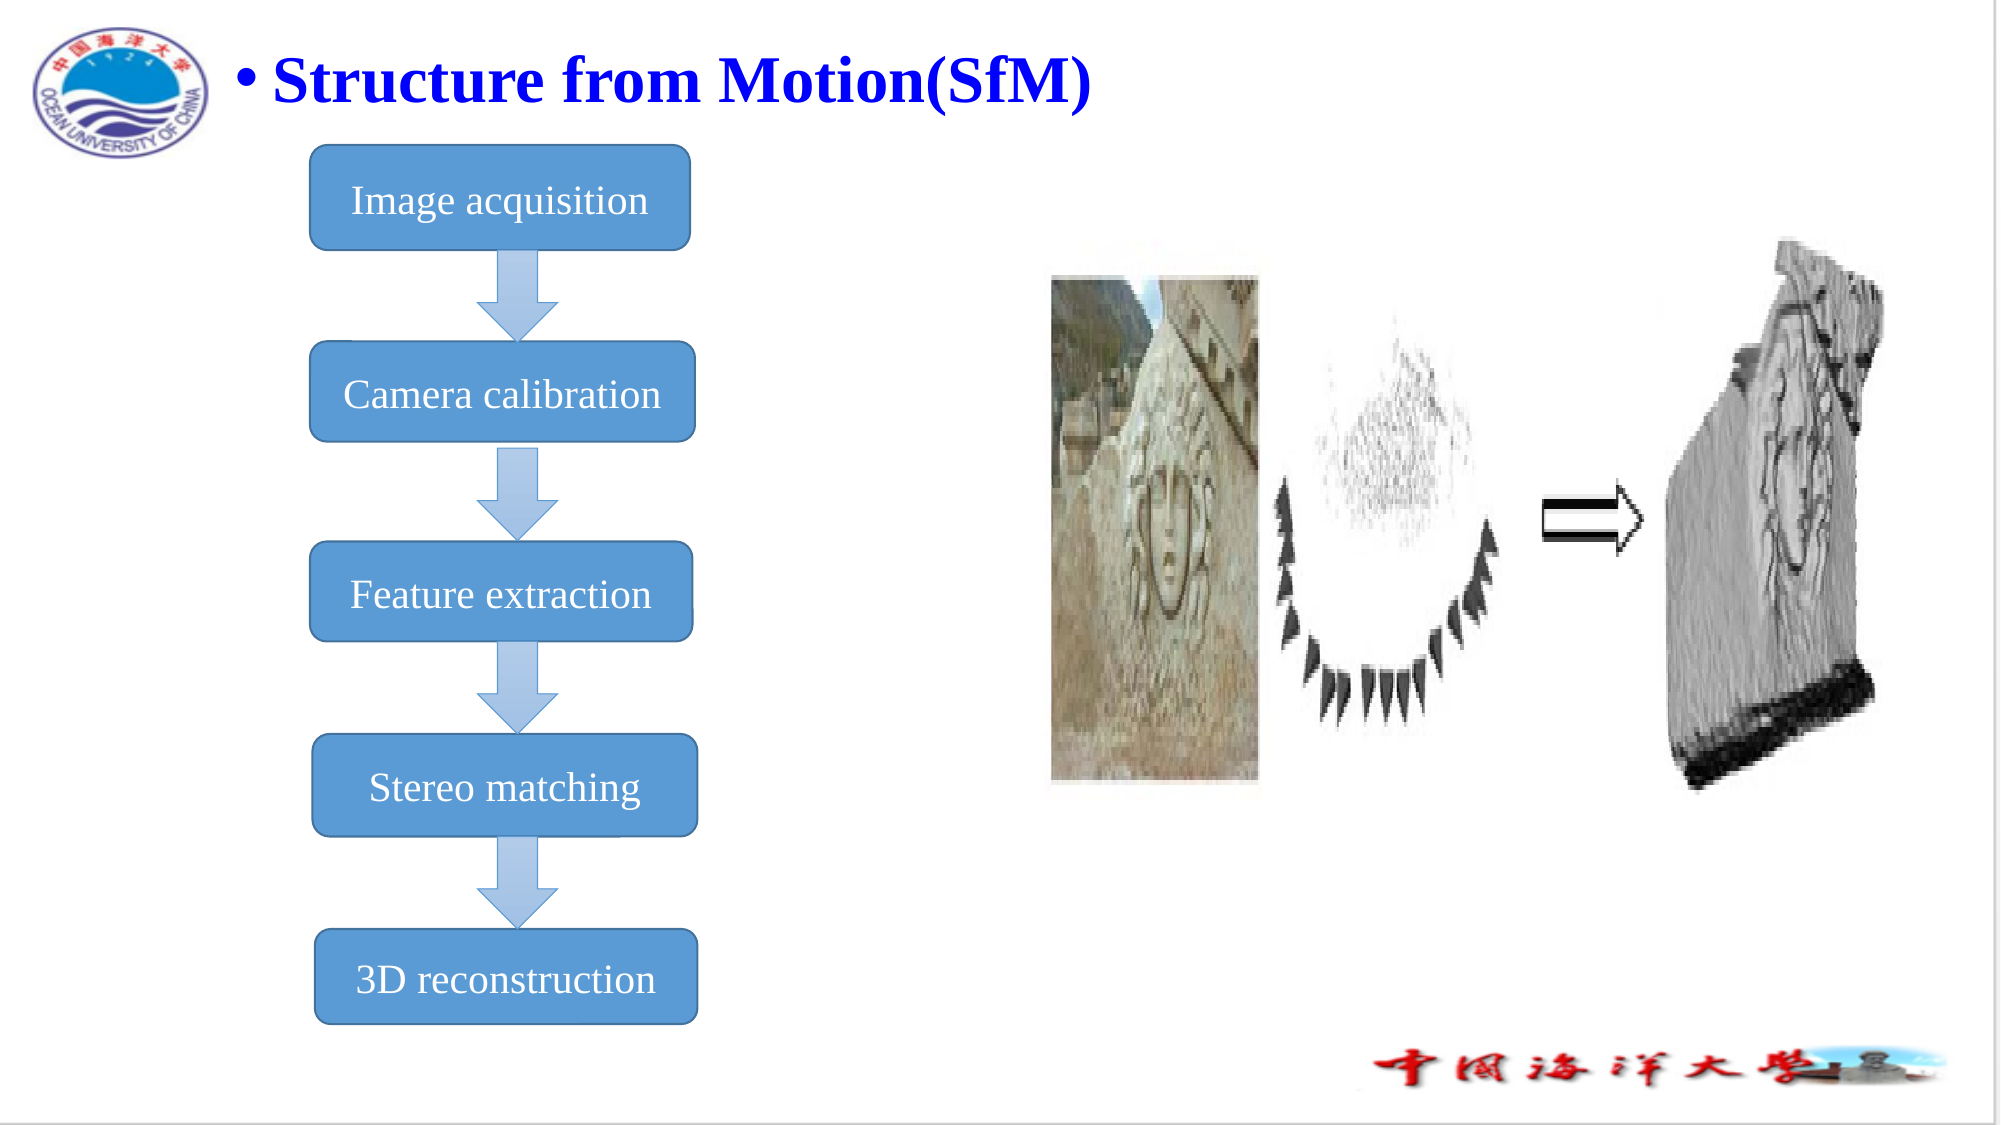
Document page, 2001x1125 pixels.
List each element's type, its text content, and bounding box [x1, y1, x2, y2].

text_box Camera calibration [308, 340, 696, 443]
text_box 3D reconstruction [313, 927, 699, 1026]
text_box Image acquisition [308, 143, 692, 252]
text_box [476, 640, 559, 735]
picture [0, 0, 2001, 1125]
text_box [476, 835, 559, 930]
text_box [476, 447, 559, 542]
text_box Feature extraction [308, 540, 694, 643]
text_box [476, 249, 559, 344]
list Structure from Motion(SfM) [219, 37, 1863, 1014]
text_box Stereo matching [311, 732, 699, 838]
